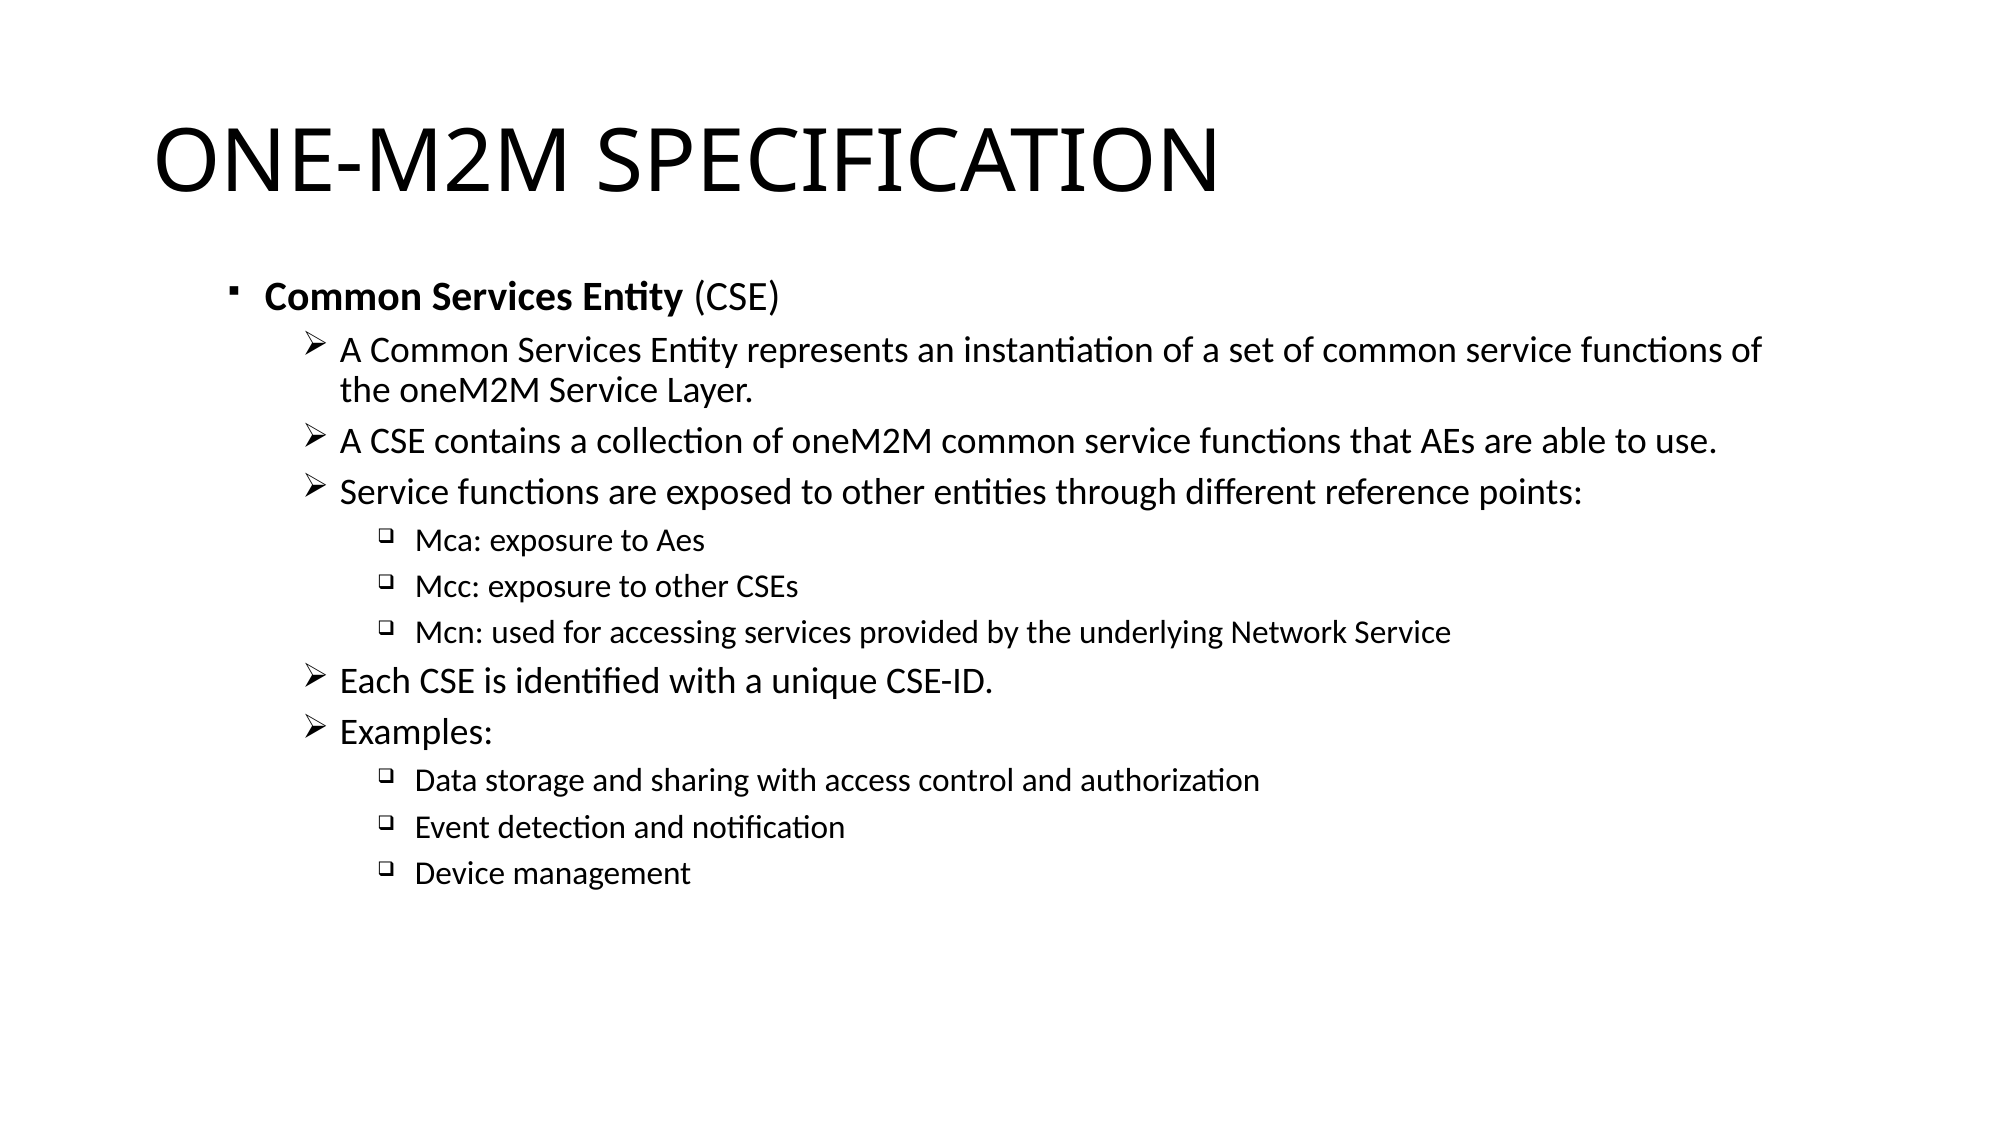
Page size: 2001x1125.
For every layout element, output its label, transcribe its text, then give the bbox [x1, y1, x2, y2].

title ONE-M2M SPECIFICATION [137, 59, 1934, 267]
text_box Common Services Entity (CSE) A Common Services Entity represents an instantiation of a set of common service functions of the oneM2M Service Layer. A CSE contains a collection of oneM2M common service functions that AEs are able to use. Service functions are exposed to other entities through different reference points: Mca: exposure to Aes Mcc: exposure to other CSEs Mcn: used for accessing services provided by the underlying Network Service Each CSE is identified with a unique CSE-ID. Examples: Data storage and sharing with access control and authorization Event detection and notification Device management [137, 267, 1809, 1010]
